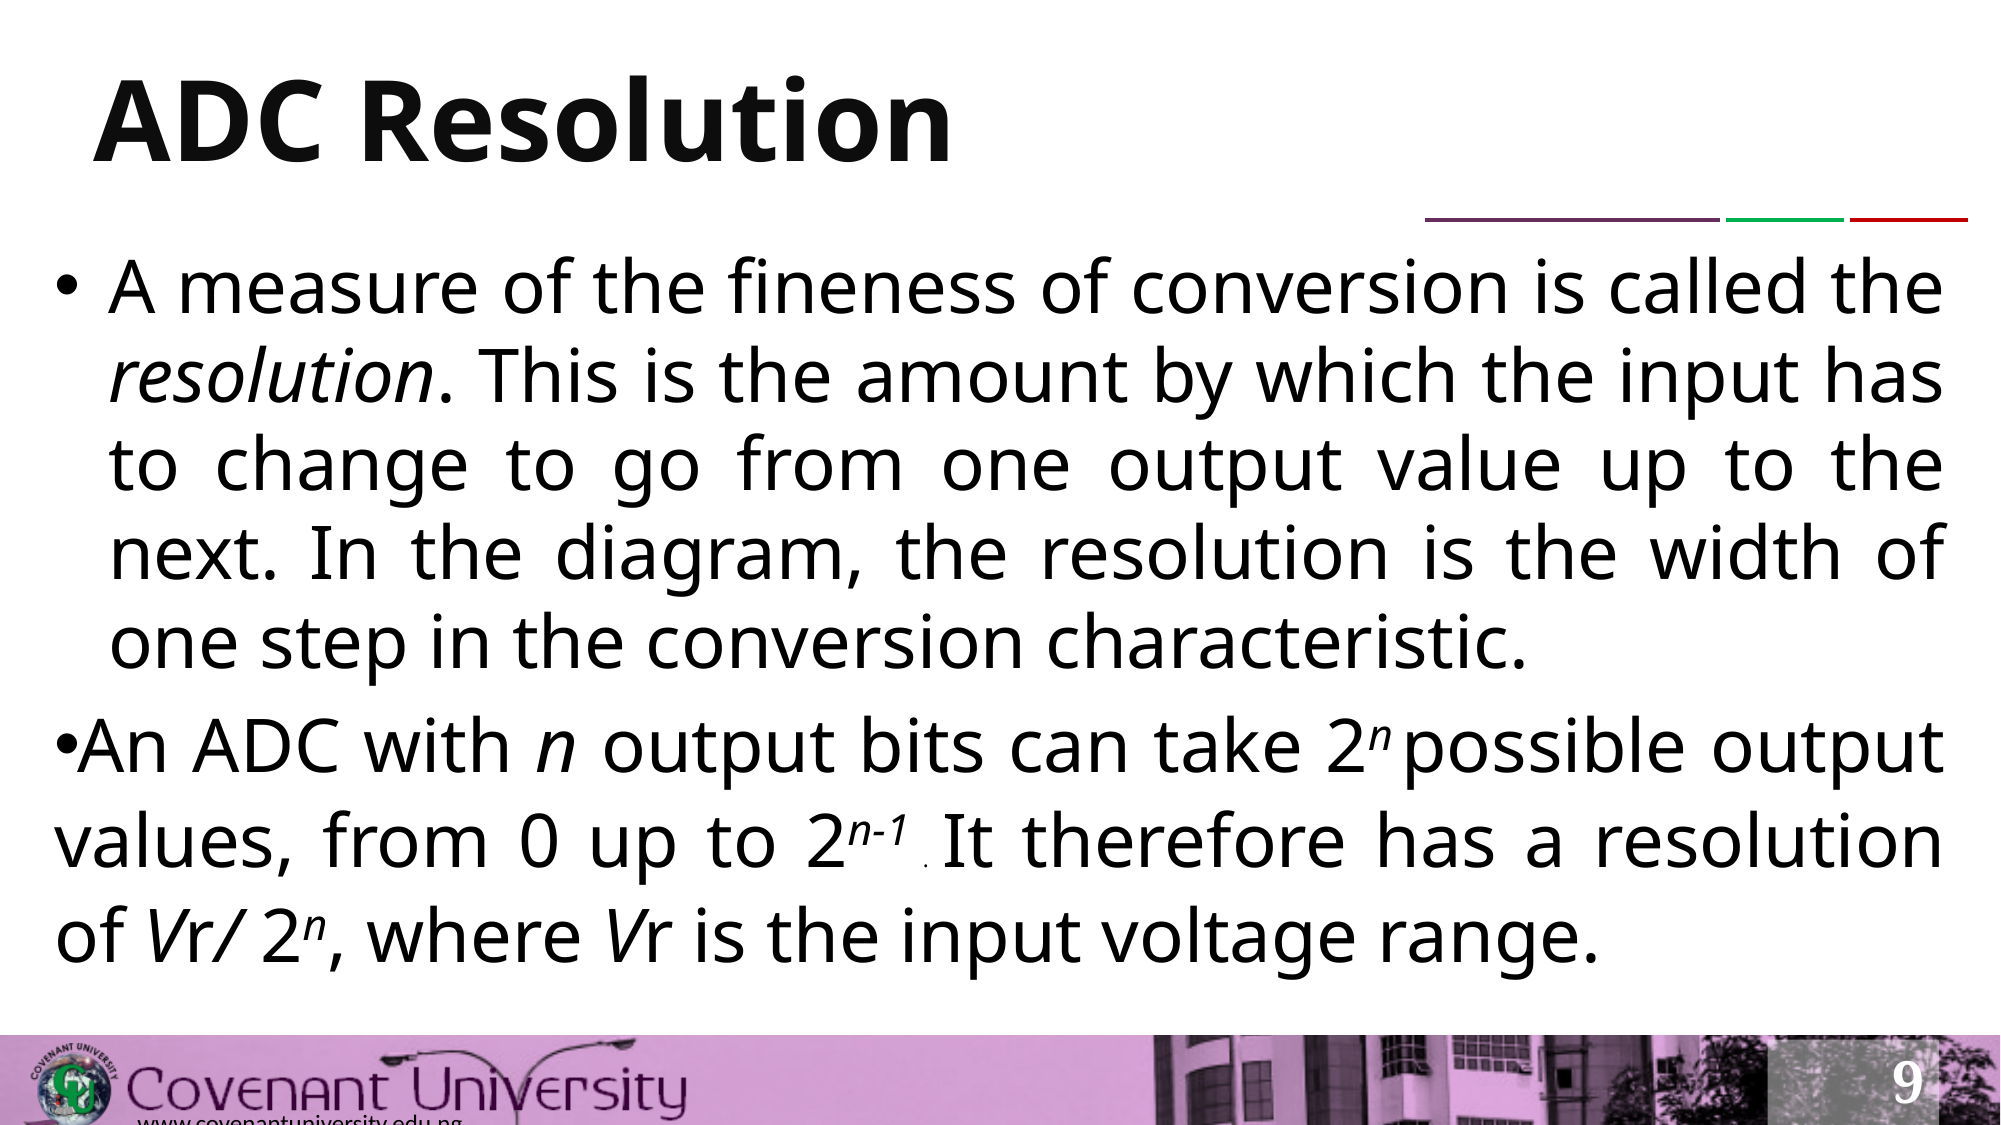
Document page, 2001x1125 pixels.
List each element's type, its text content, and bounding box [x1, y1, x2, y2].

title ADC Resolution [74, 20, 2000, 213]
list A measure of the fineness of conversion is called the resolution. This is the amount by which the input has to change to go from one output value up to the next. In the diagram, the resolution is the width of one step in the conversion characteristic. An ADC with n output bits can take 2n possible output values, from 0 up to 2n-1 . It therefore has a resolution of Vr/ 2n, where Vr is the input voltage range. [39, 231, 1961, 1024]
picture [23, 1036, 1071, 1125]
